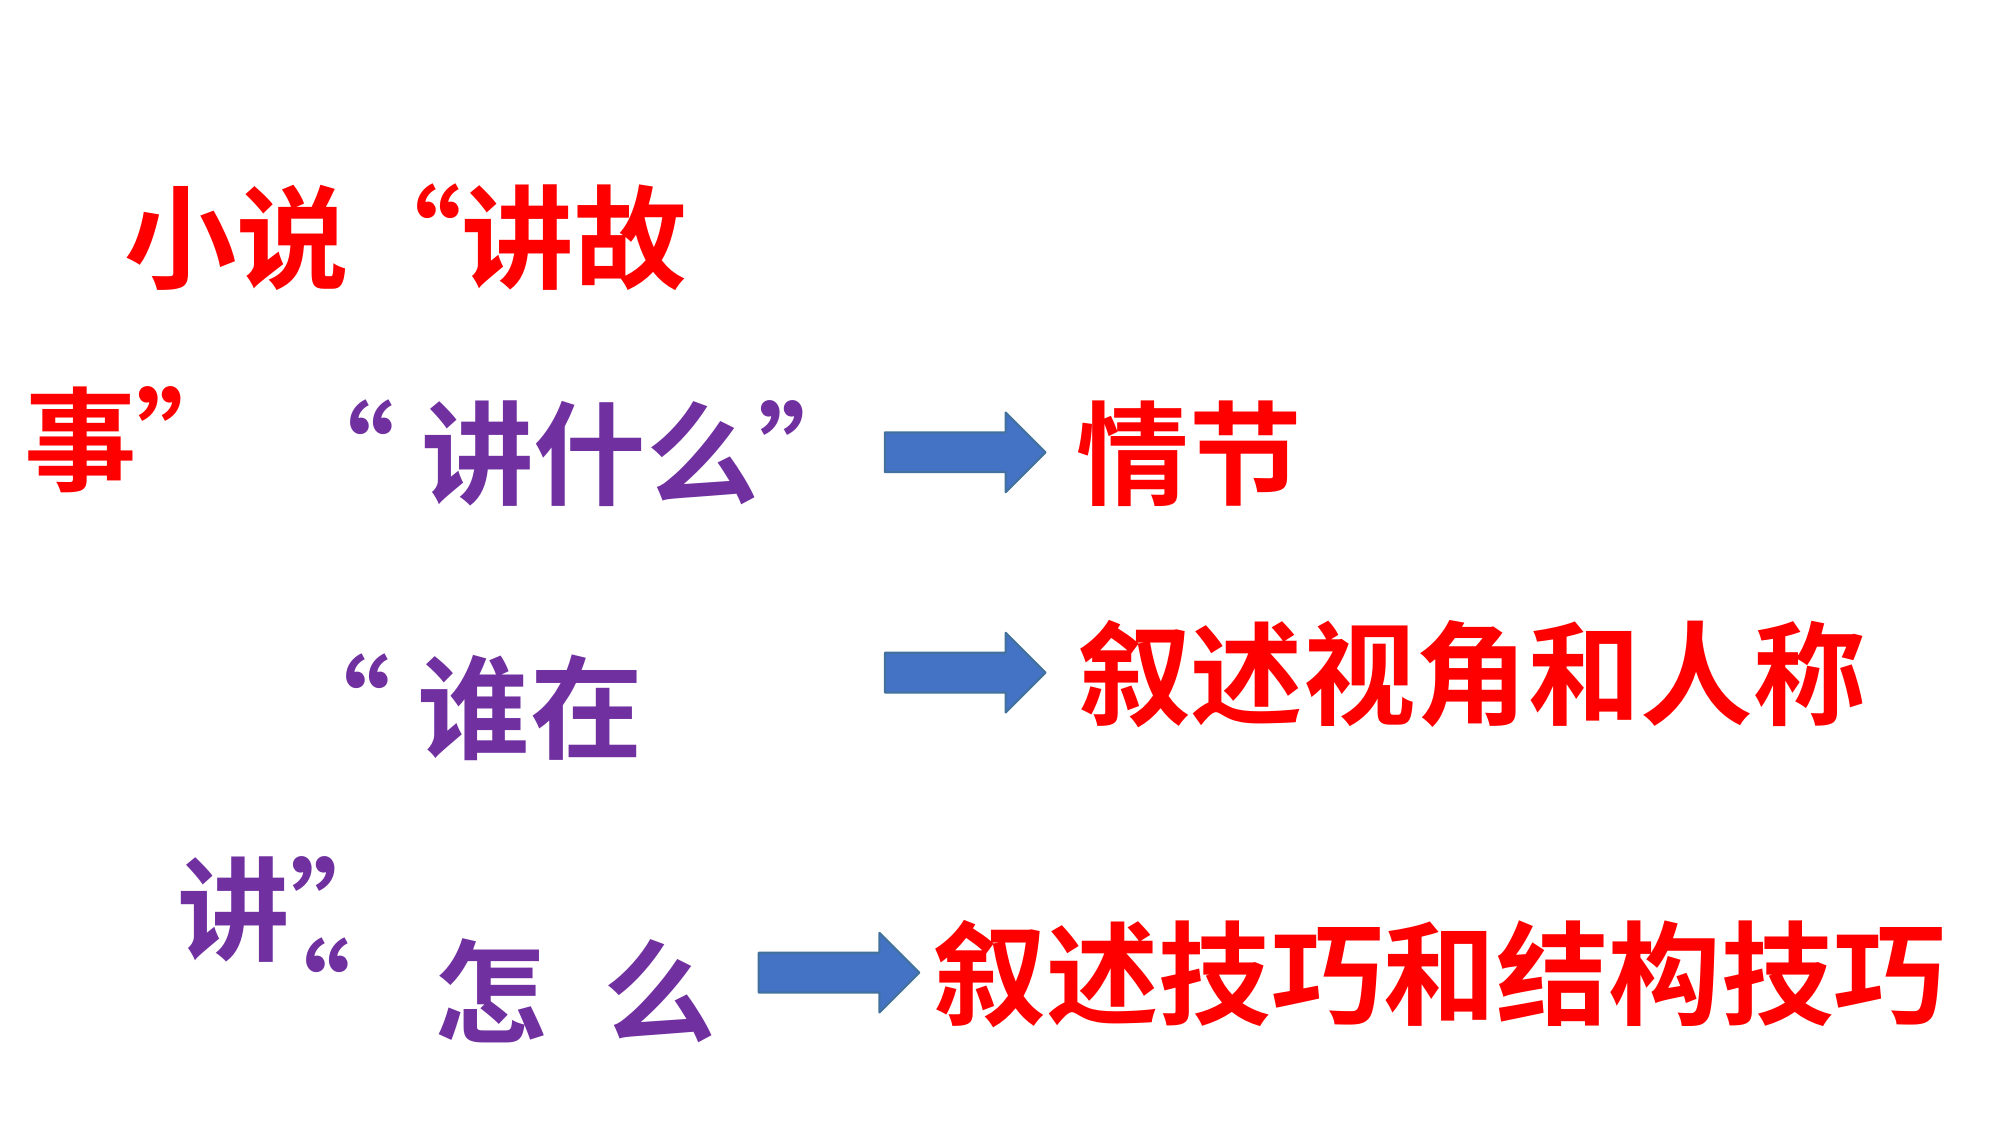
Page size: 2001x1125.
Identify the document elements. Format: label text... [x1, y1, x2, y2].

text_box [884, 412, 1046, 493]
text_box “谁在讲” [163, 562, 775, 983]
text_box 小说“讲故事” [9, 92, 846, 513]
text_box 叙述视角和人称 [1063, 597, 1881, 747]
text_box 情节 [1061, 376, 1317, 527]
text_box [758, 932, 919, 1013]
text_box “怎么讲” [123, 847, 731, 1125]
text_box “讲什么” [267, 376, 887, 527]
text_box 叙述技巧和结构技巧 [919, 897, 1979, 1047]
text_box [884, 632, 1046, 713]
